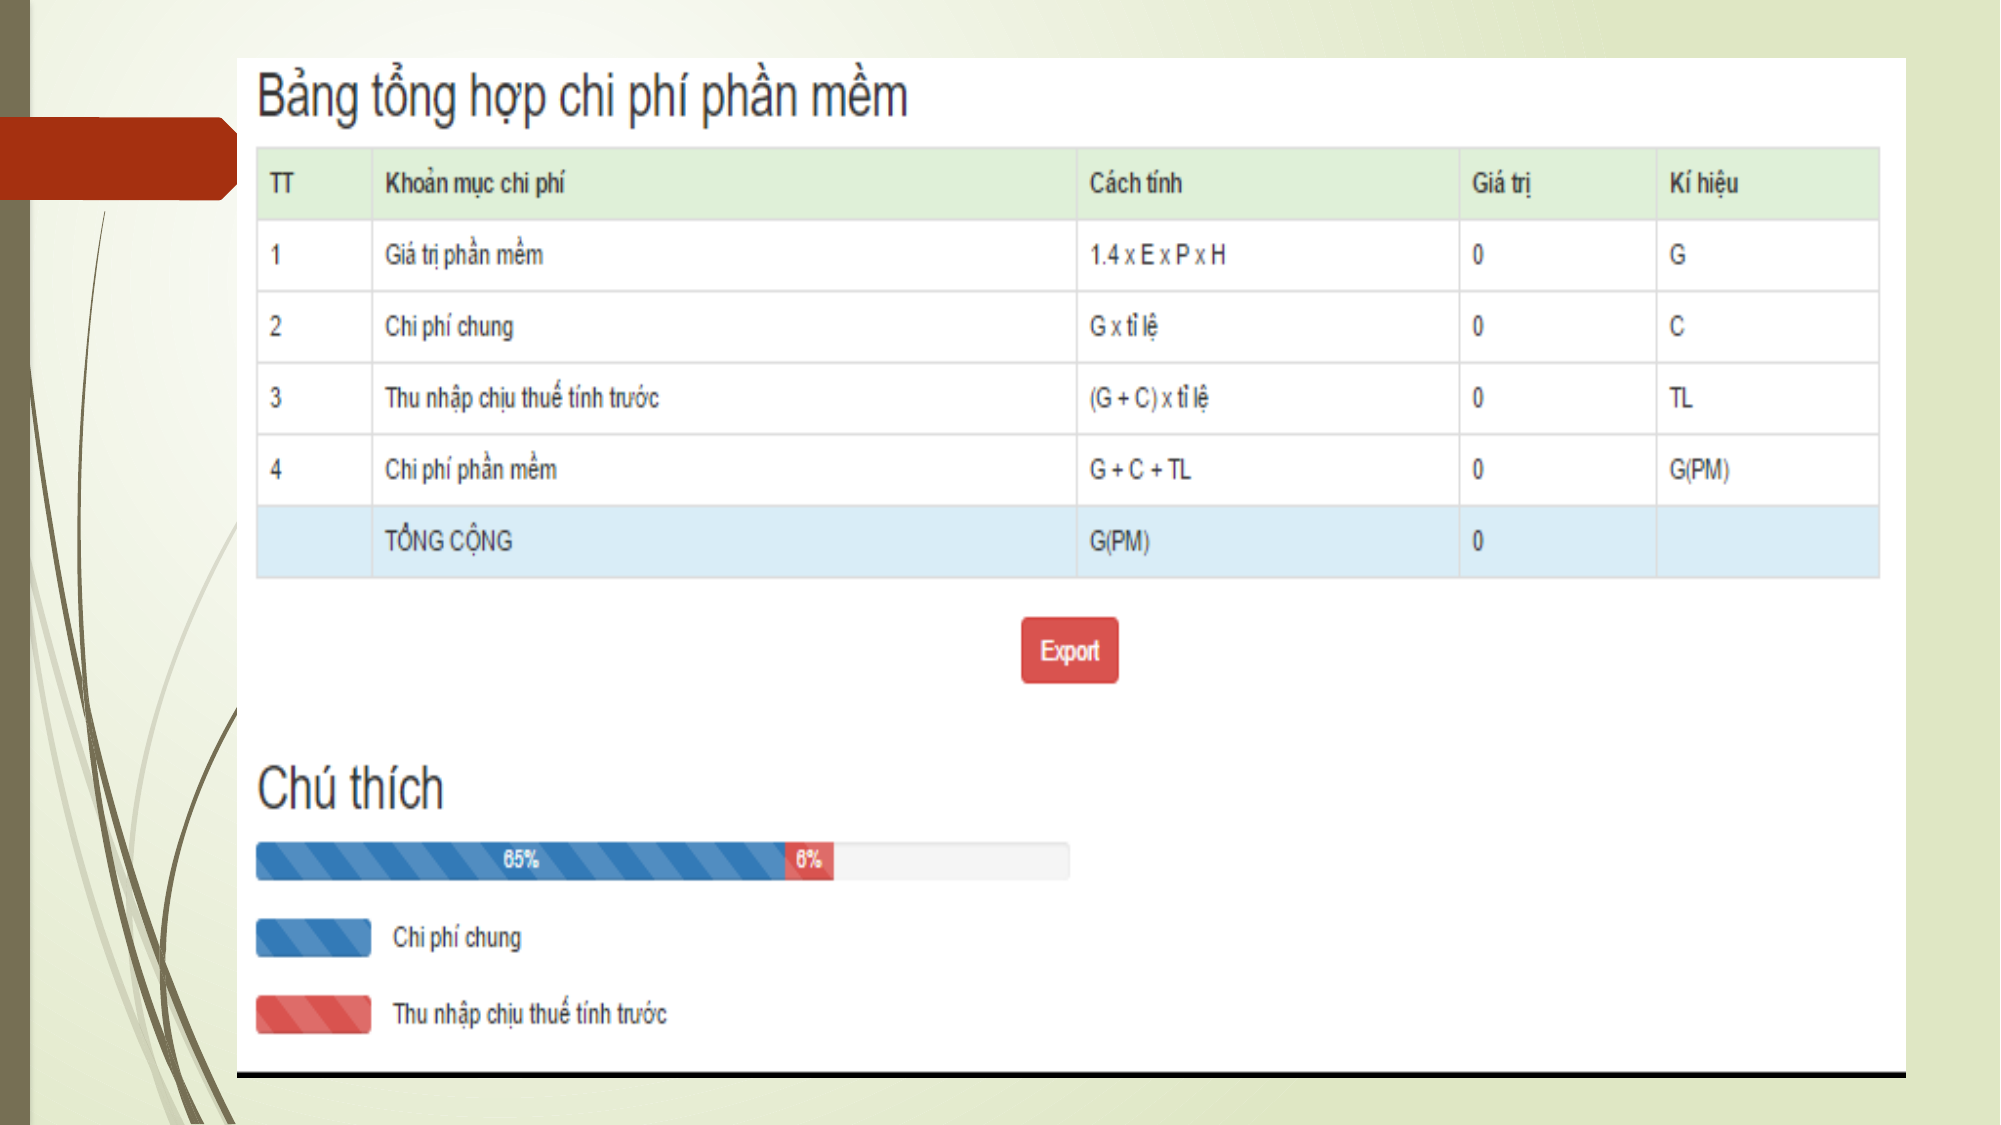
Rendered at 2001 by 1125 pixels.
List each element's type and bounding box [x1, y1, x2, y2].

picture [236, 57, 1906, 1078]
